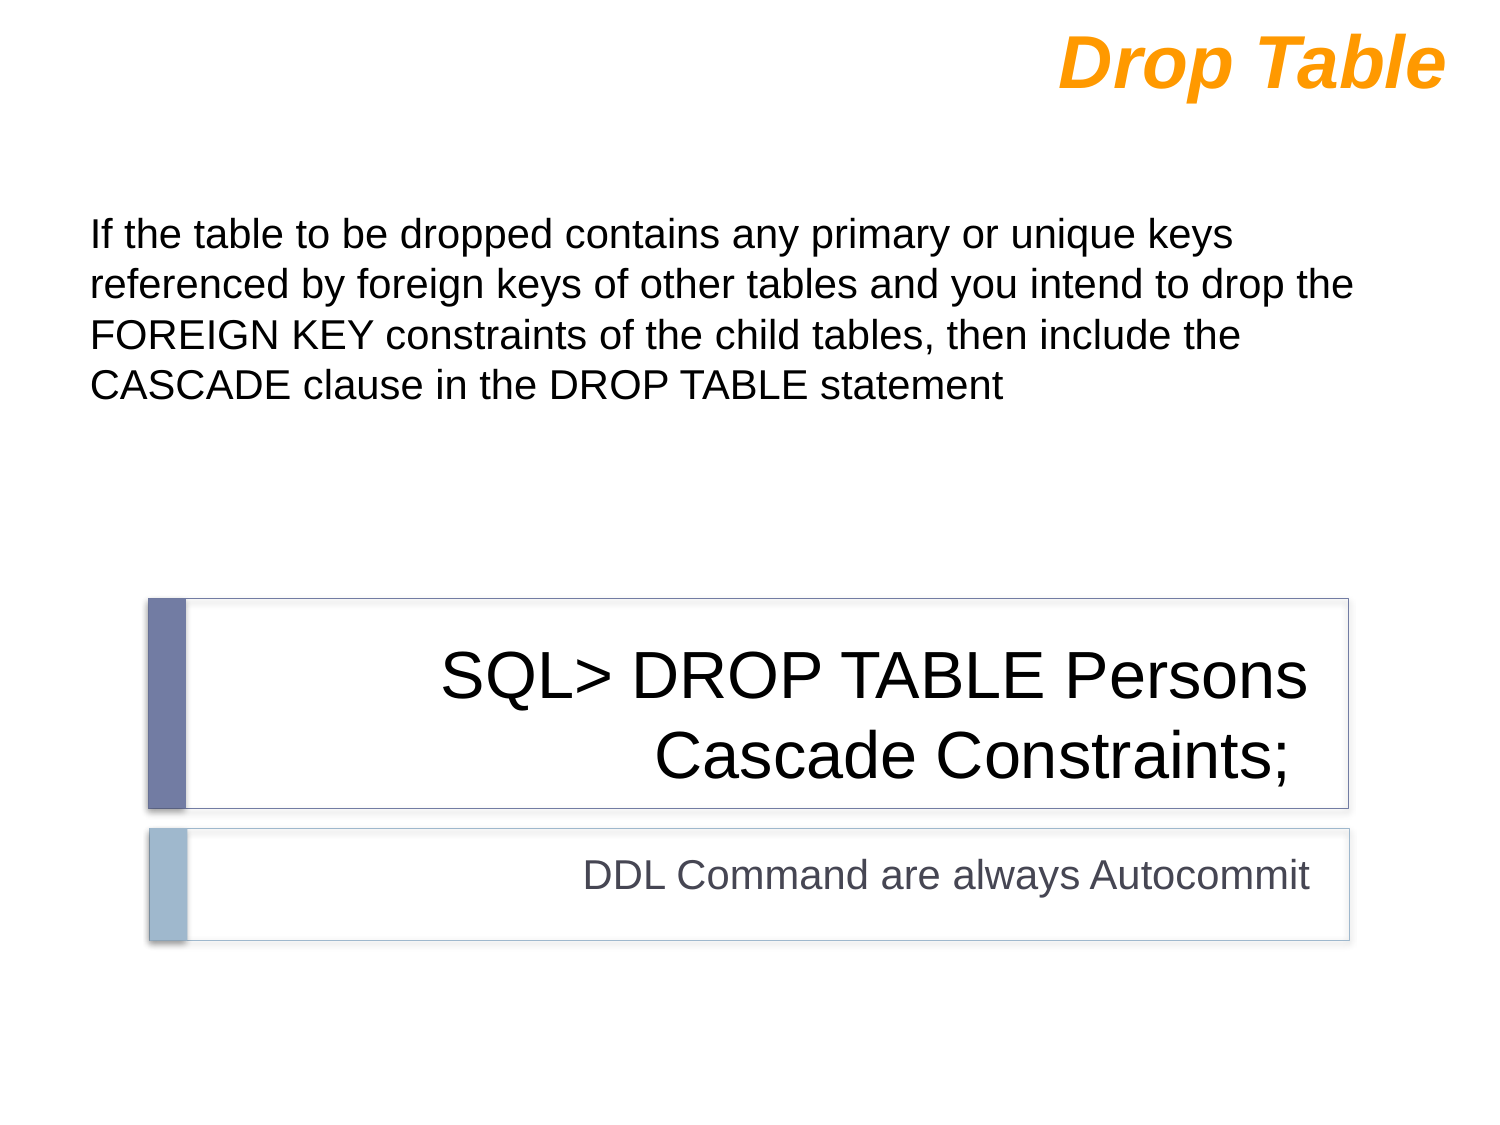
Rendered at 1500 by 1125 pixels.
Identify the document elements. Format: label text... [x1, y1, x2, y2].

text_box If the table to be dropped contains any primary or unique keys referenced by foreign keys of other tables and you intend to drop the FOREIGN KEY constraints of the child tables, then include the CASCADE clause in the DROP TABLE statement [74, 199, 1425, 415]
text_box Drop Table [37, 6, 1463, 112]
subtitle DDL Command are always Autocommit [200, 840, 1325, 929]
title SQL> DROP TABLE Persons Cascade Constraints; [200, 624, 1325, 788]
